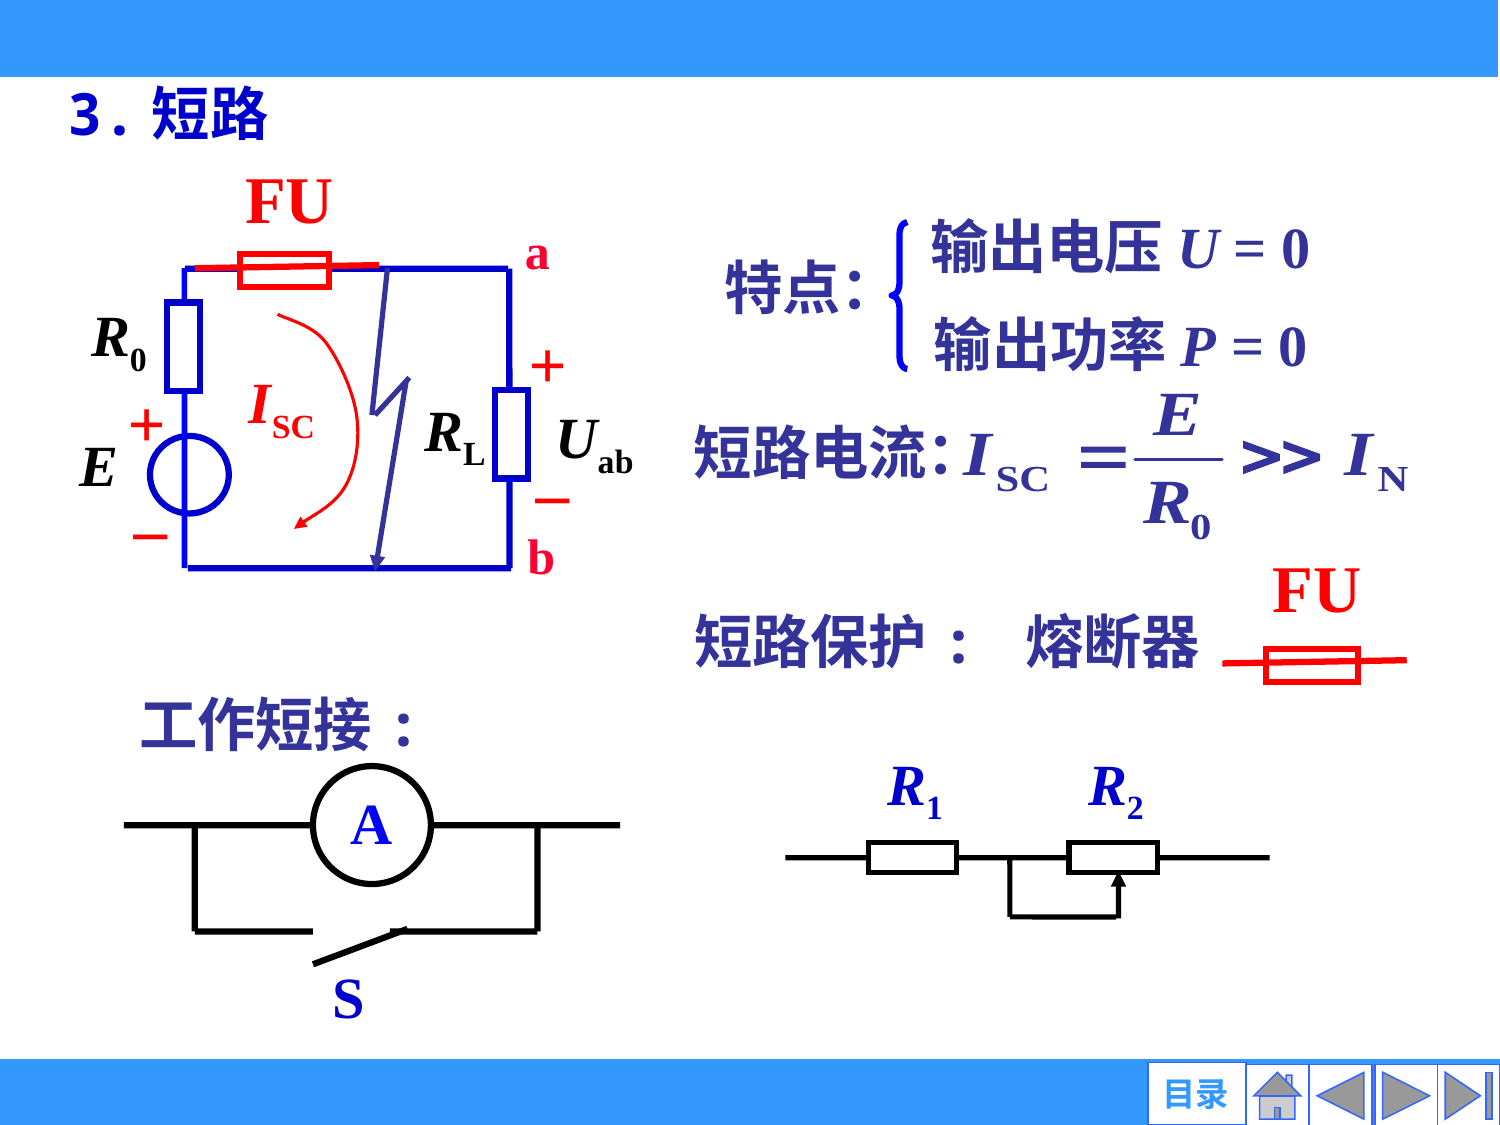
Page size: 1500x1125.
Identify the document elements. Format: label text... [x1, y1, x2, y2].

text_box [891, 222, 908, 369]
text_box 特点： [708, 215, 915, 329]
text_box 输出功率P = 0 [918, 272, 1435, 386]
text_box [785, 739, 1270, 919]
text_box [64, 212, 652, 593]
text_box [948, 370, 1424, 555]
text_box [194, 148, 380, 287]
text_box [1222, 538, 1407, 684]
text_box 输出电压U = 0 [915, 174, 1434, 288]
text_box 工作短接: [123, 680, 538, 762]
text_box 短路电流： [679, 387, 943, 494]
text_box 3.短路 [53, 55, 397, 155]
text_box 短路保护: 熔断器 [679, 597, 1217, 683]
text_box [123, 763, 621, 1038]
